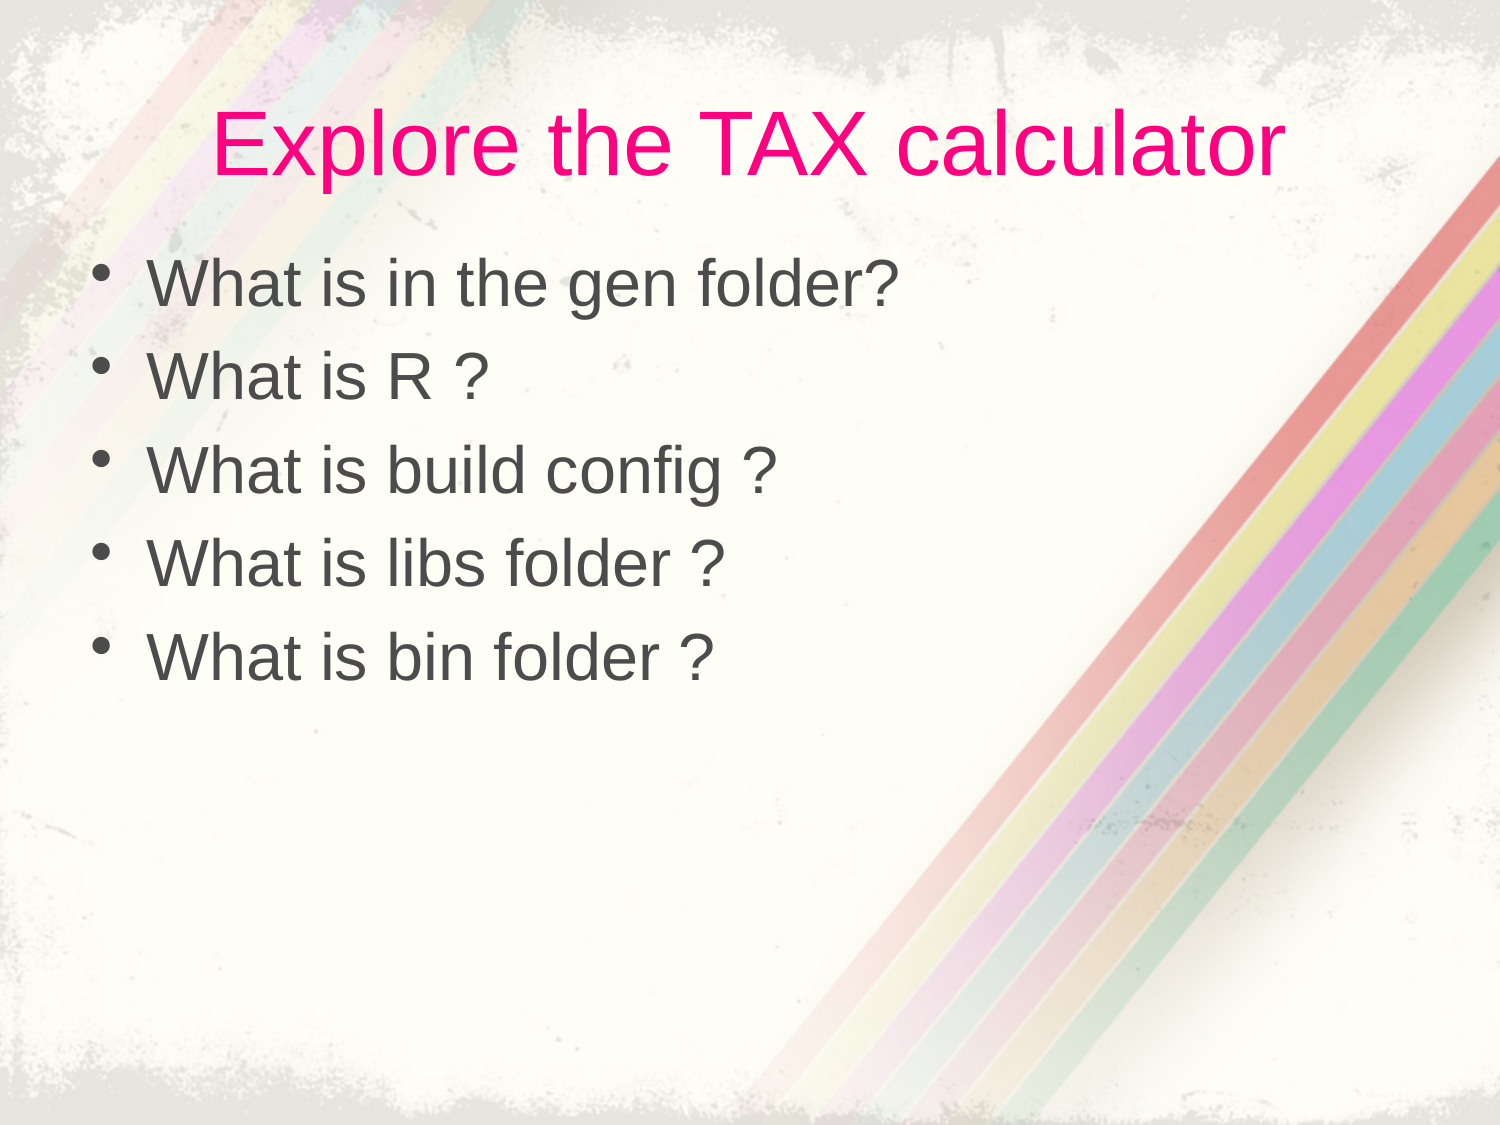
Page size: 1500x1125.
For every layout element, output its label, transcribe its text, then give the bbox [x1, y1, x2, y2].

picture [0, 0, 1500, 1125]
list What is in the gen folder? What is R ? What is build config ? What is libs folder ? What is bin folder ? [74, 232, 1426, 840]
title Explore the TAX calculator [74, 44, 1426, 232]
